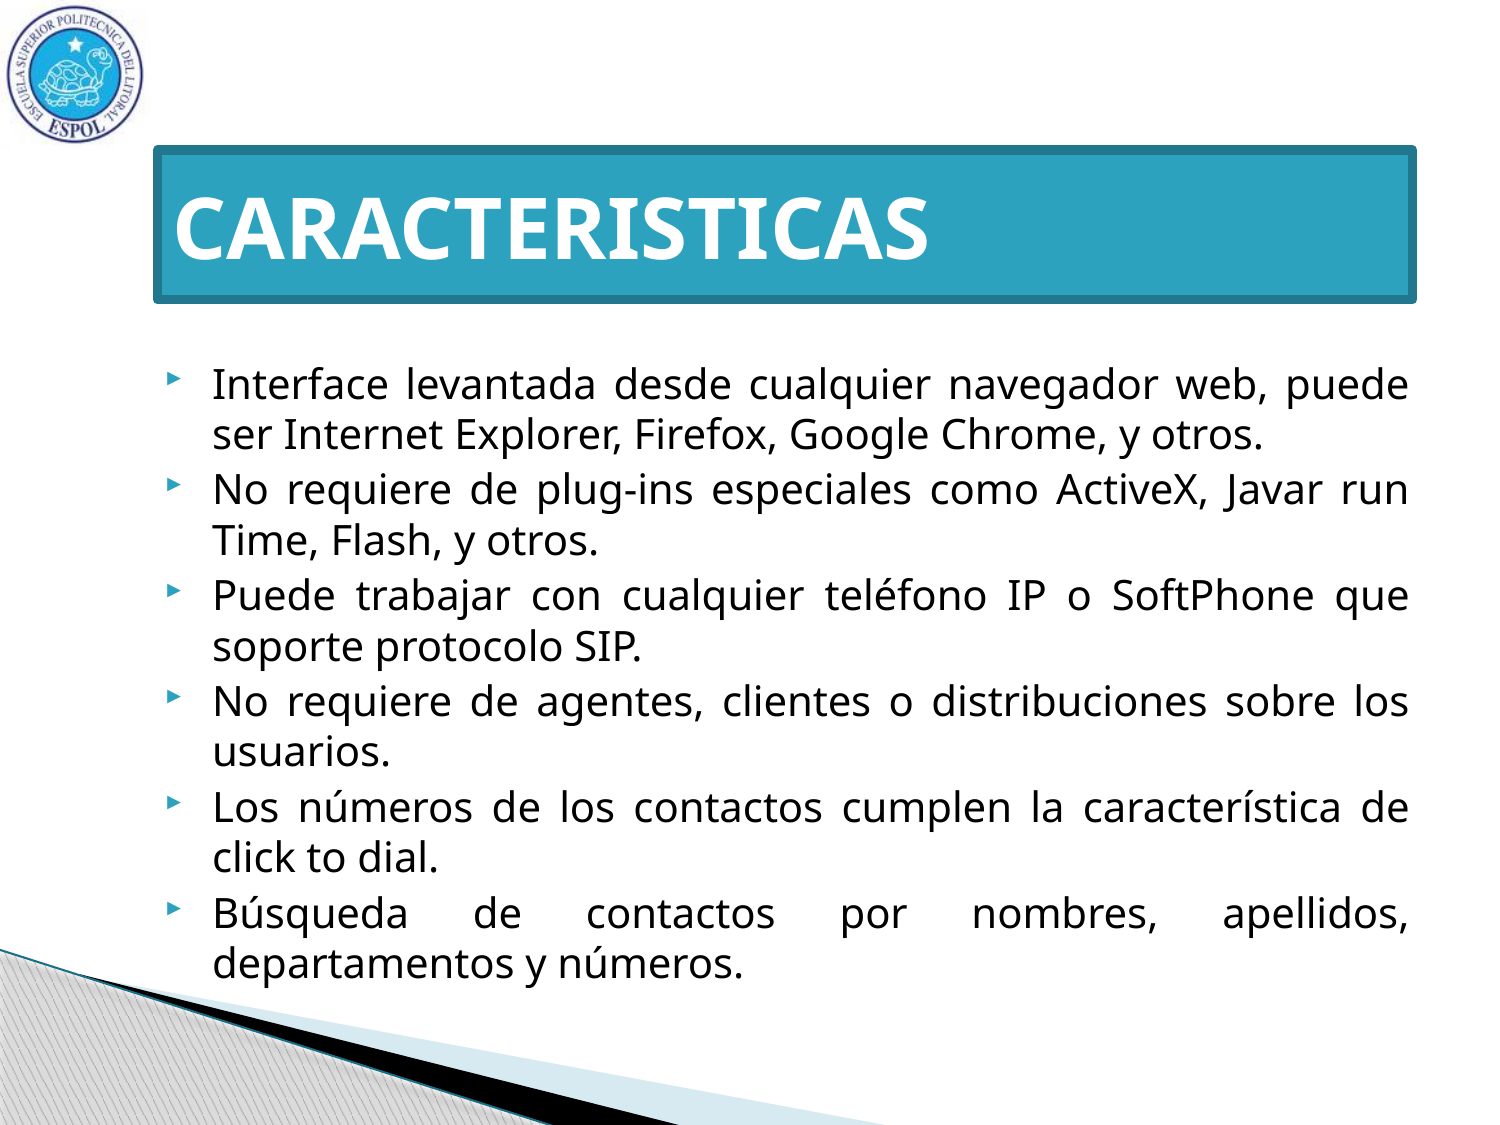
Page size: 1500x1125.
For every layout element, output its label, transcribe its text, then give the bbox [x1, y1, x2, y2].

list Interface levantada desde cualquier navegador web, puede ser Internet Explorer, Firefox, Google Chrome, y otros. No requiere de plug-ins especiales como ActiveX, Javar run Time, Flash, y otros. Puede trabajar con cualquier teléfono IP o SoftPhone que soporte protocolo SIP. No requiere de agentes, clientes o distribuciones sobre los usuarios. Los números de los contactos cumplen la característica de click to dial. Búsqueda de contactos por nombres, apellidos, departamentos y números. [150, 350, 1425, 1037]
title CARACTERISTICAS [153, 145, 1417, 304]
picture [0, 0, 151, 151]
